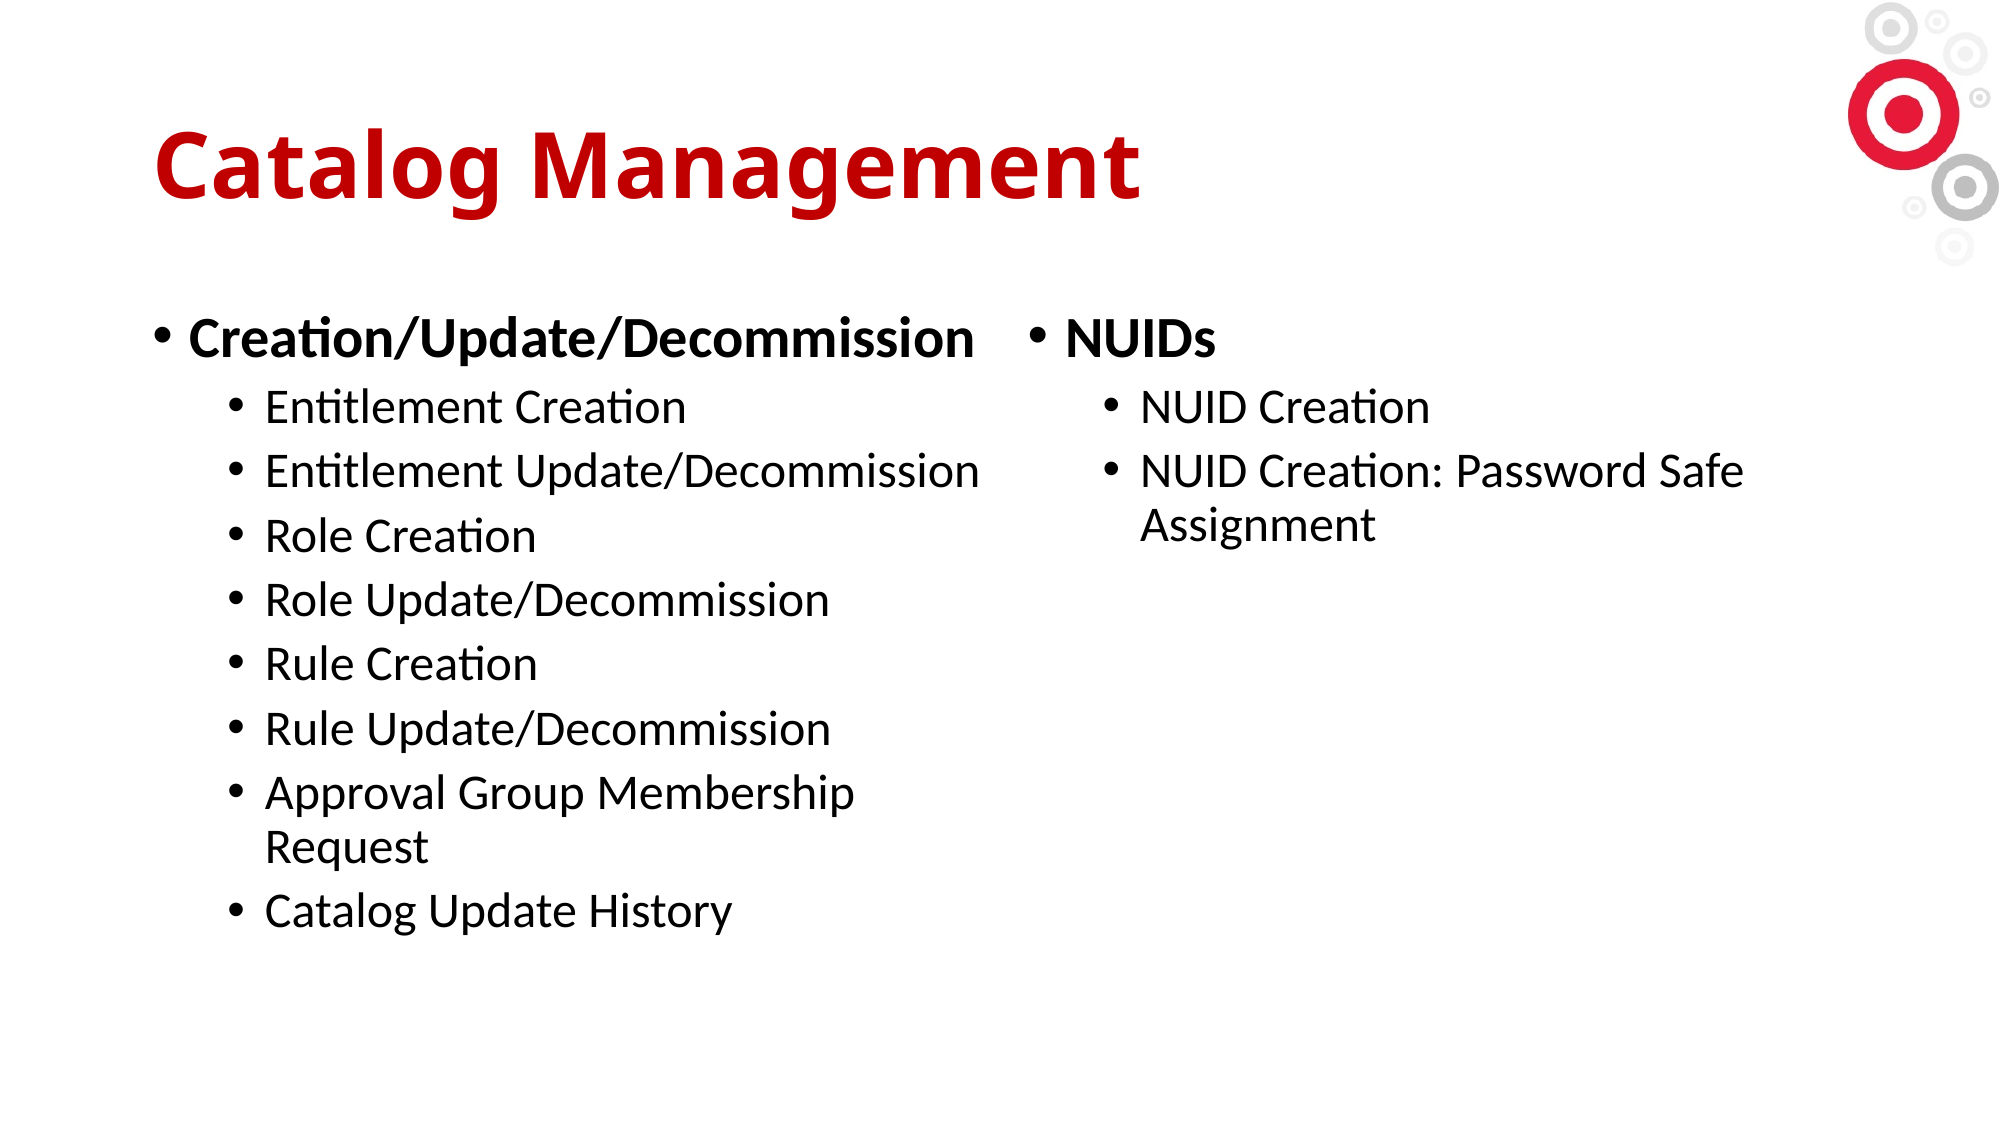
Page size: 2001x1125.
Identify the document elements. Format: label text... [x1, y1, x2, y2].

title Catalog Management [137, 59, 1863, 278]
picture [1632, 1, 2000, 277]
list NUIDs NUID Creation NUID Creation: Password Safe Assignment [1012, 299, 1863, 1014]
list Creation/Update/Decommission Entitlement Creation Entitlement Update/Decommission Role Creation Role Update/Decommission Rule Creation Rule Update/Decommission Approval Group Membership Request Catalog Update History [137, 299, 1012, 1014]
